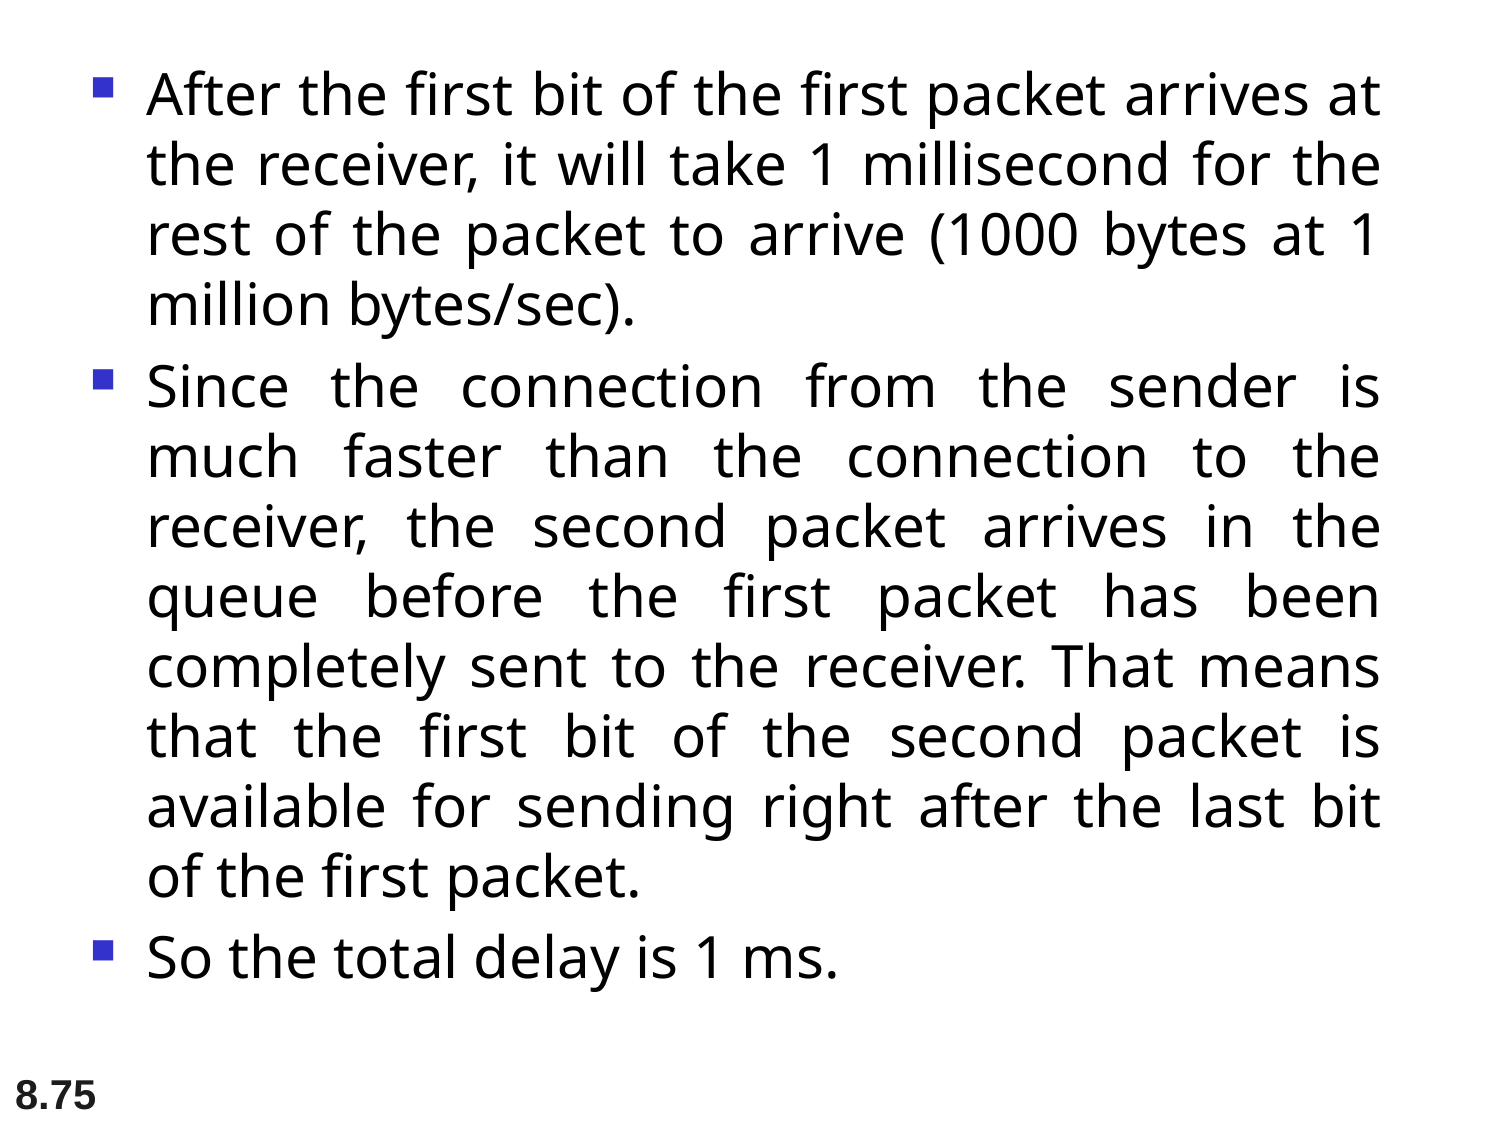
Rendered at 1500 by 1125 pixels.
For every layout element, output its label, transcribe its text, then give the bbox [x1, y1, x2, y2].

list After the first bit of the first packet arrives at the receiver, it will take 1 millisecond for the rest of the packet to arrive (1000 bytes at 1 million bytes/sec). Since the connection from the sender is much faster than the connection to the receiver, the second packet arrives in the queue before the first packet has been completely sent to the receiver. That means that the first bit of the second packet is available for sending right after the last bit of the first packet. So the total delay is 1 ms. [75, 50, 1397, 1014]
slide_number 8.75 [0, 1050, 313, 1125]
